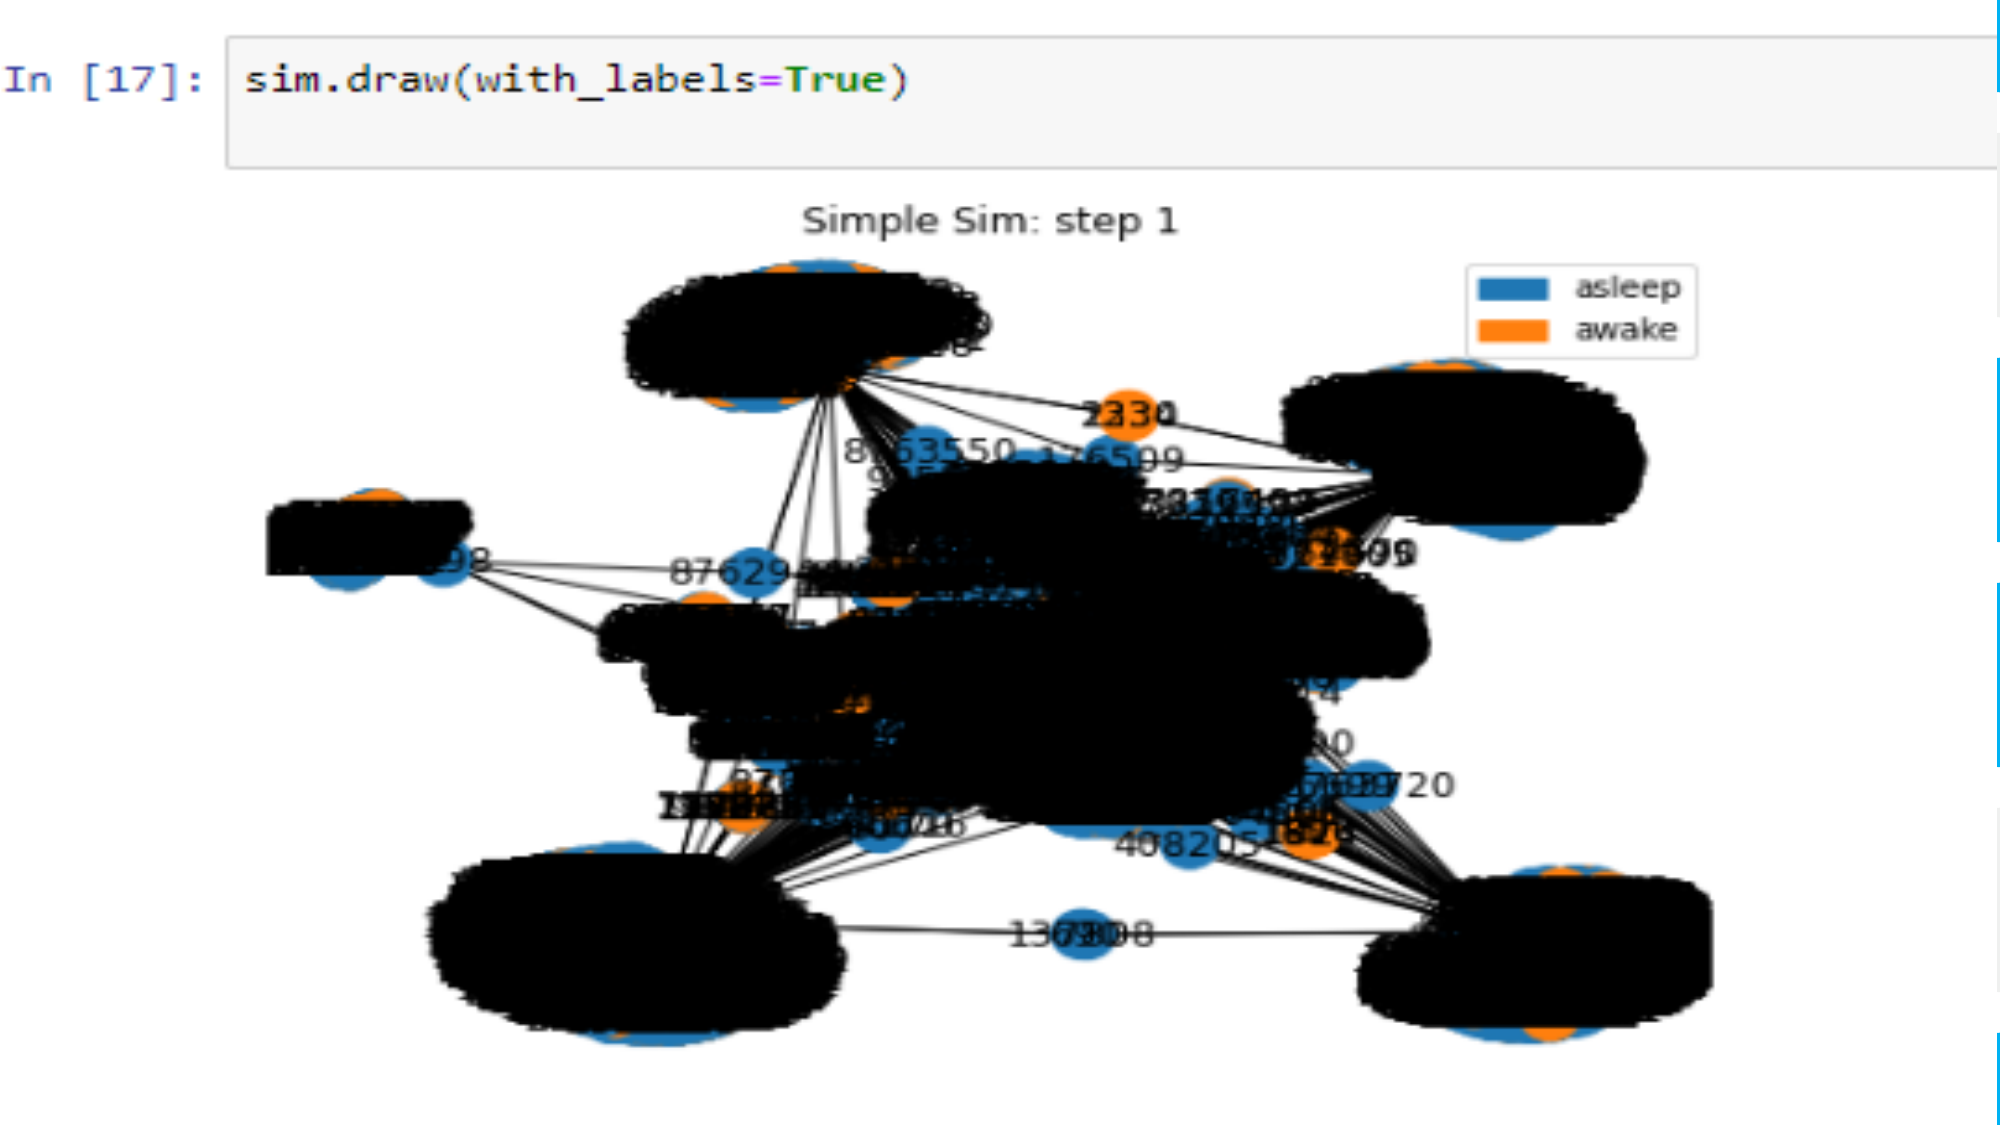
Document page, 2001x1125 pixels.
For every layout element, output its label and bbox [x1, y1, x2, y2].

list [0, 0, 1997, 1125]
